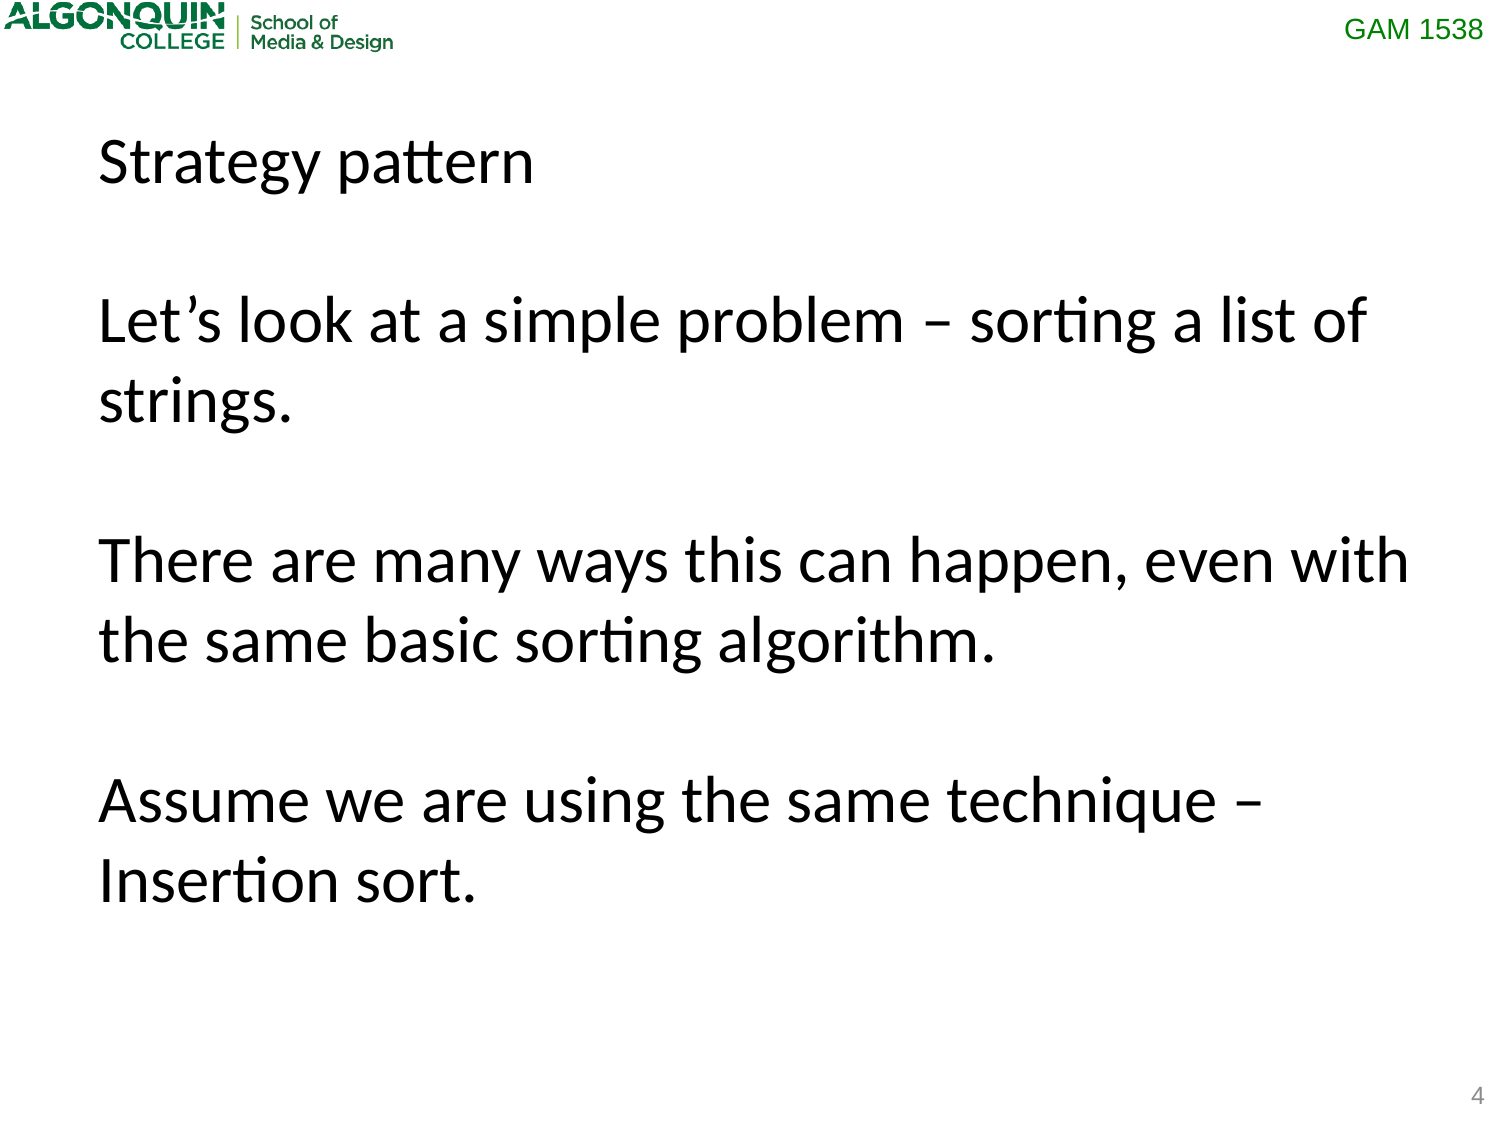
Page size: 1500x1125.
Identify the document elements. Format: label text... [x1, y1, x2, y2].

picture [0, 0, 399, 54]
slide_number 4 [1149, 1065, 1500, 1125]
text_box Strategy pattern Let’s look at a simple problem – sorting a list of strings. There are many ways this can happen, even with the same basic sorting algorithm. Assume we are using the same technique – Insertion sort. [83, 109, 1434, 1004]
